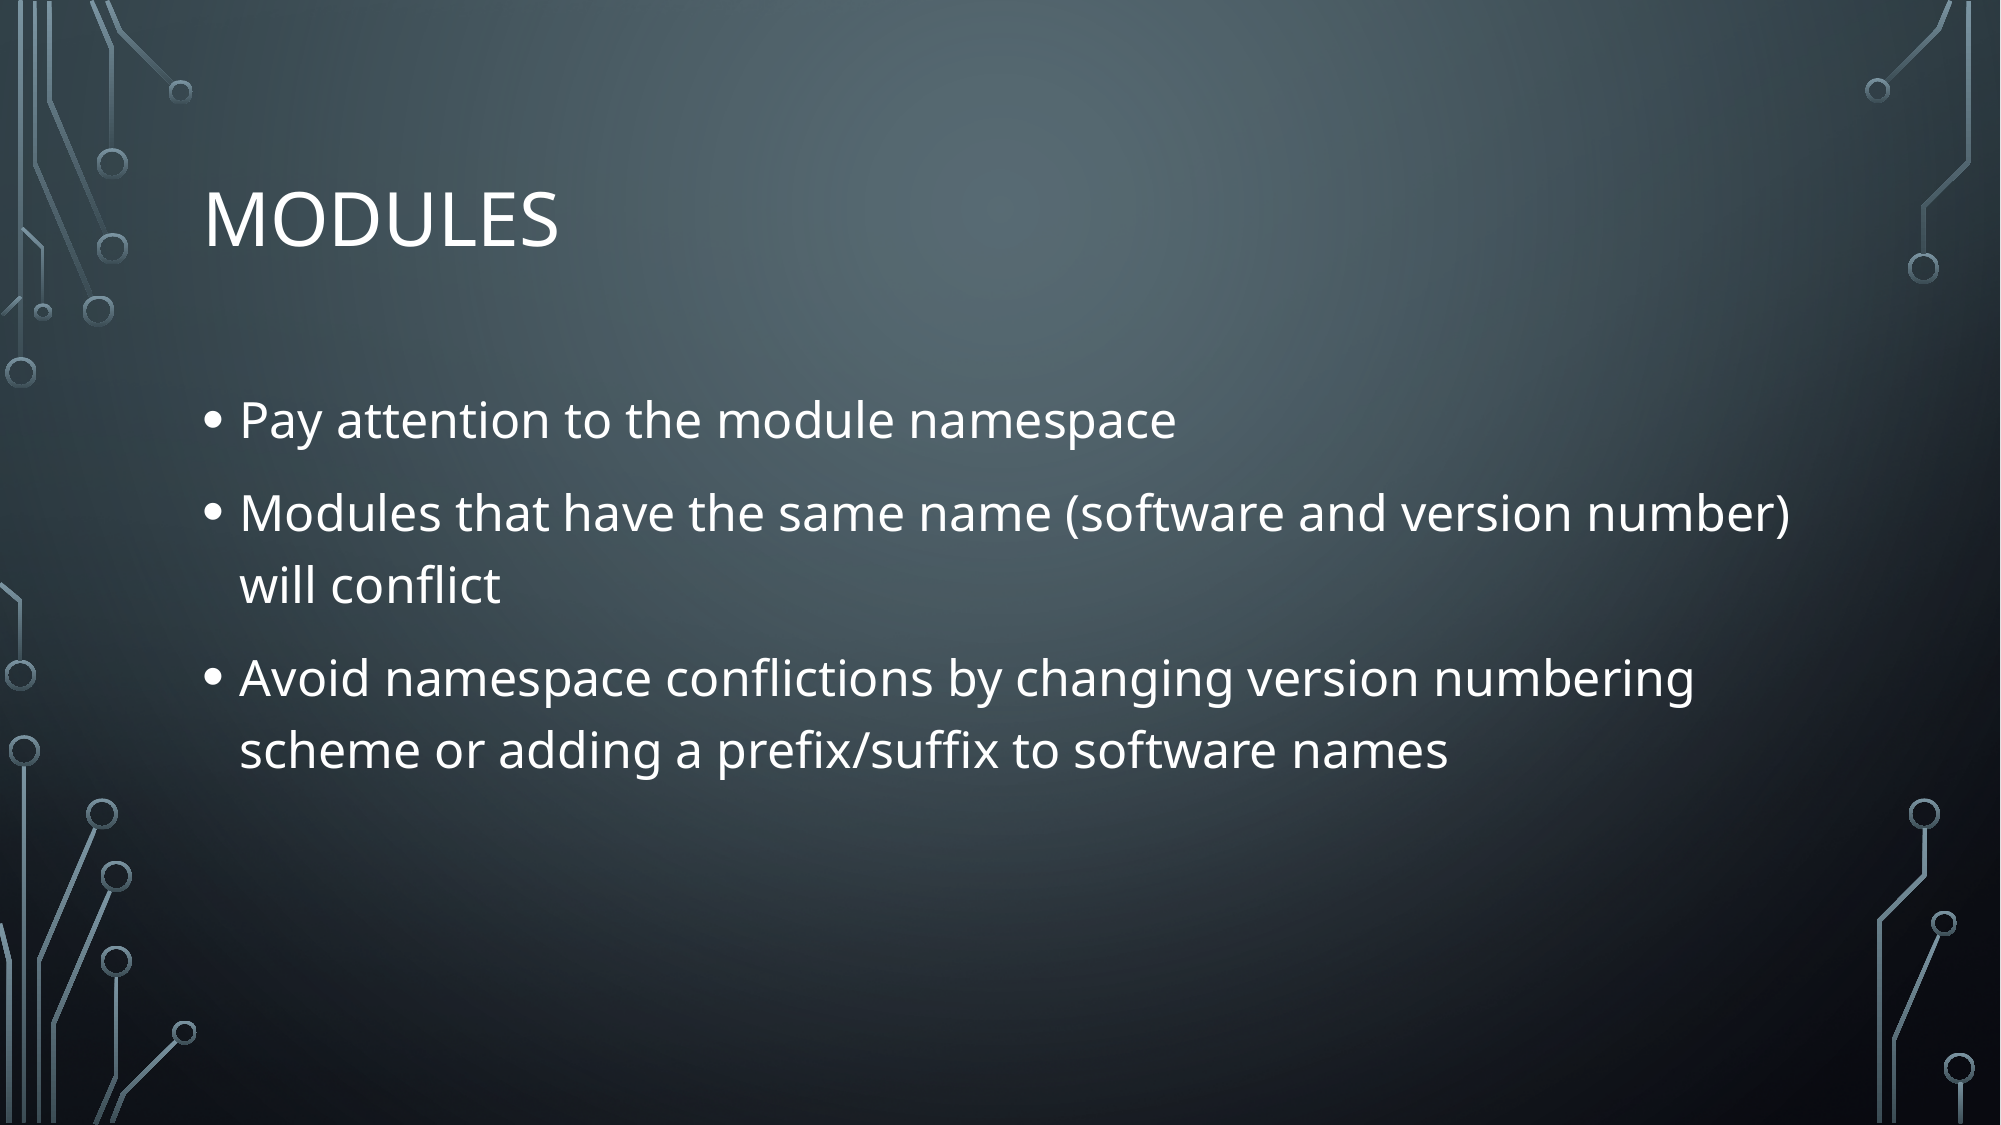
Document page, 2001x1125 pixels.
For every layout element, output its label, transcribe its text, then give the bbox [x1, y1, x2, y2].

list Pay attention to the module namespace Modules that have the same name (software and version number) will conflict Avoid namespace conflictions by changing version numbering scheme or adding a prefix/suffix to software names [187, 369, 1813, 950]
title Modules [187, 101, 1813, 344]
